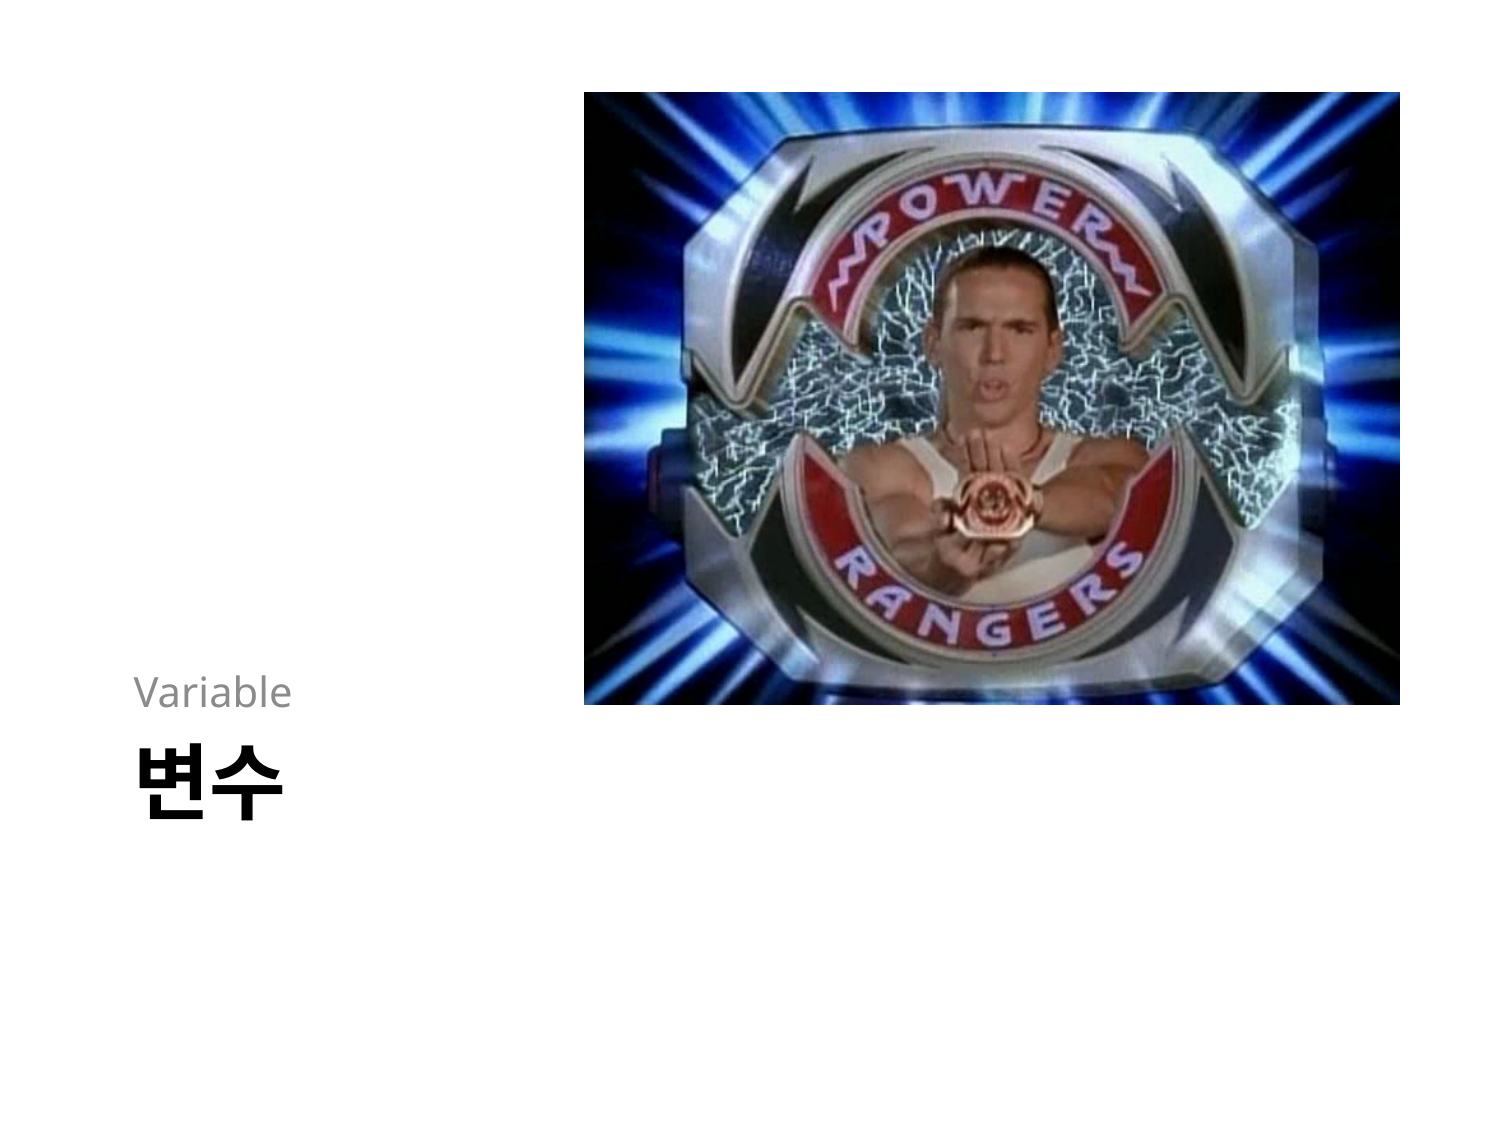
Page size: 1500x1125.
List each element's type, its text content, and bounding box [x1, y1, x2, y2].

title 변수 [118, 723, 1394, 947]
picture [584, 92, 1401, 705]
list Variable [118, 476, 1394, 723]
